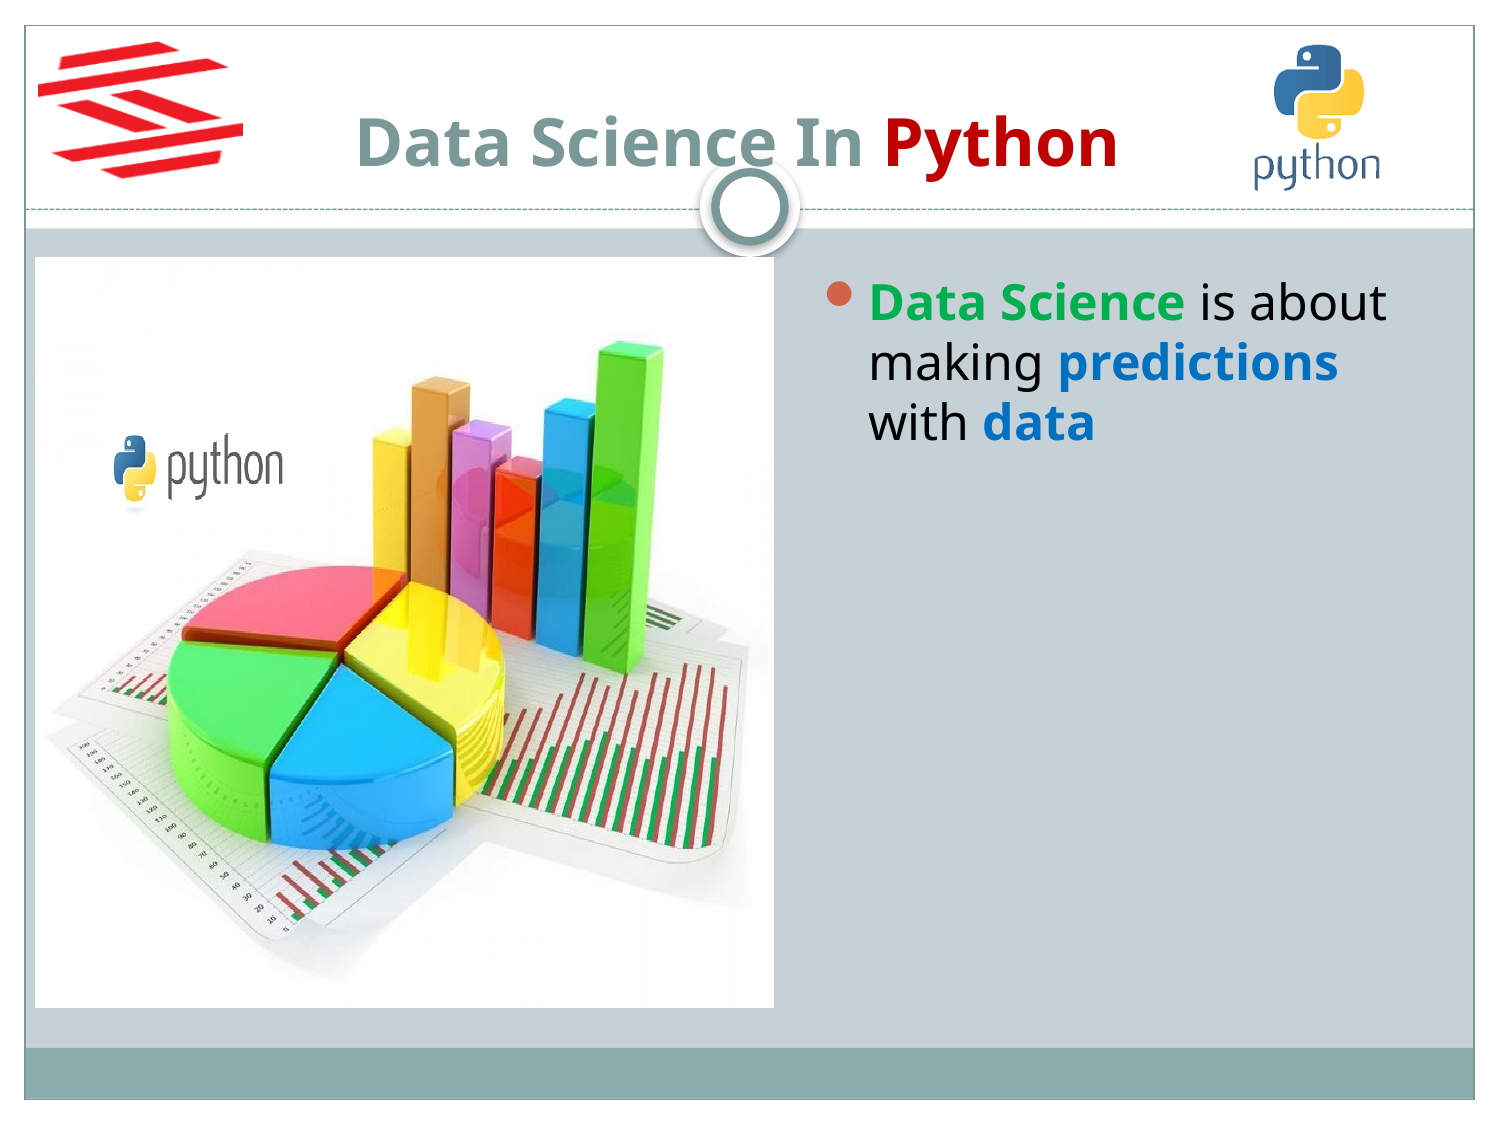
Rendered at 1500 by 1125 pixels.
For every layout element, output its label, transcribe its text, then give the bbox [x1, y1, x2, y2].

picture [1163, 42, 1471, 197]
picture [34, 257, 774, 1008]
title Data Science In Python [248, 50, 1157, 188]
list Data Science is about making predictions with data [808, 262, 1425, 1062]
picture [37, 40, 243, 185]
